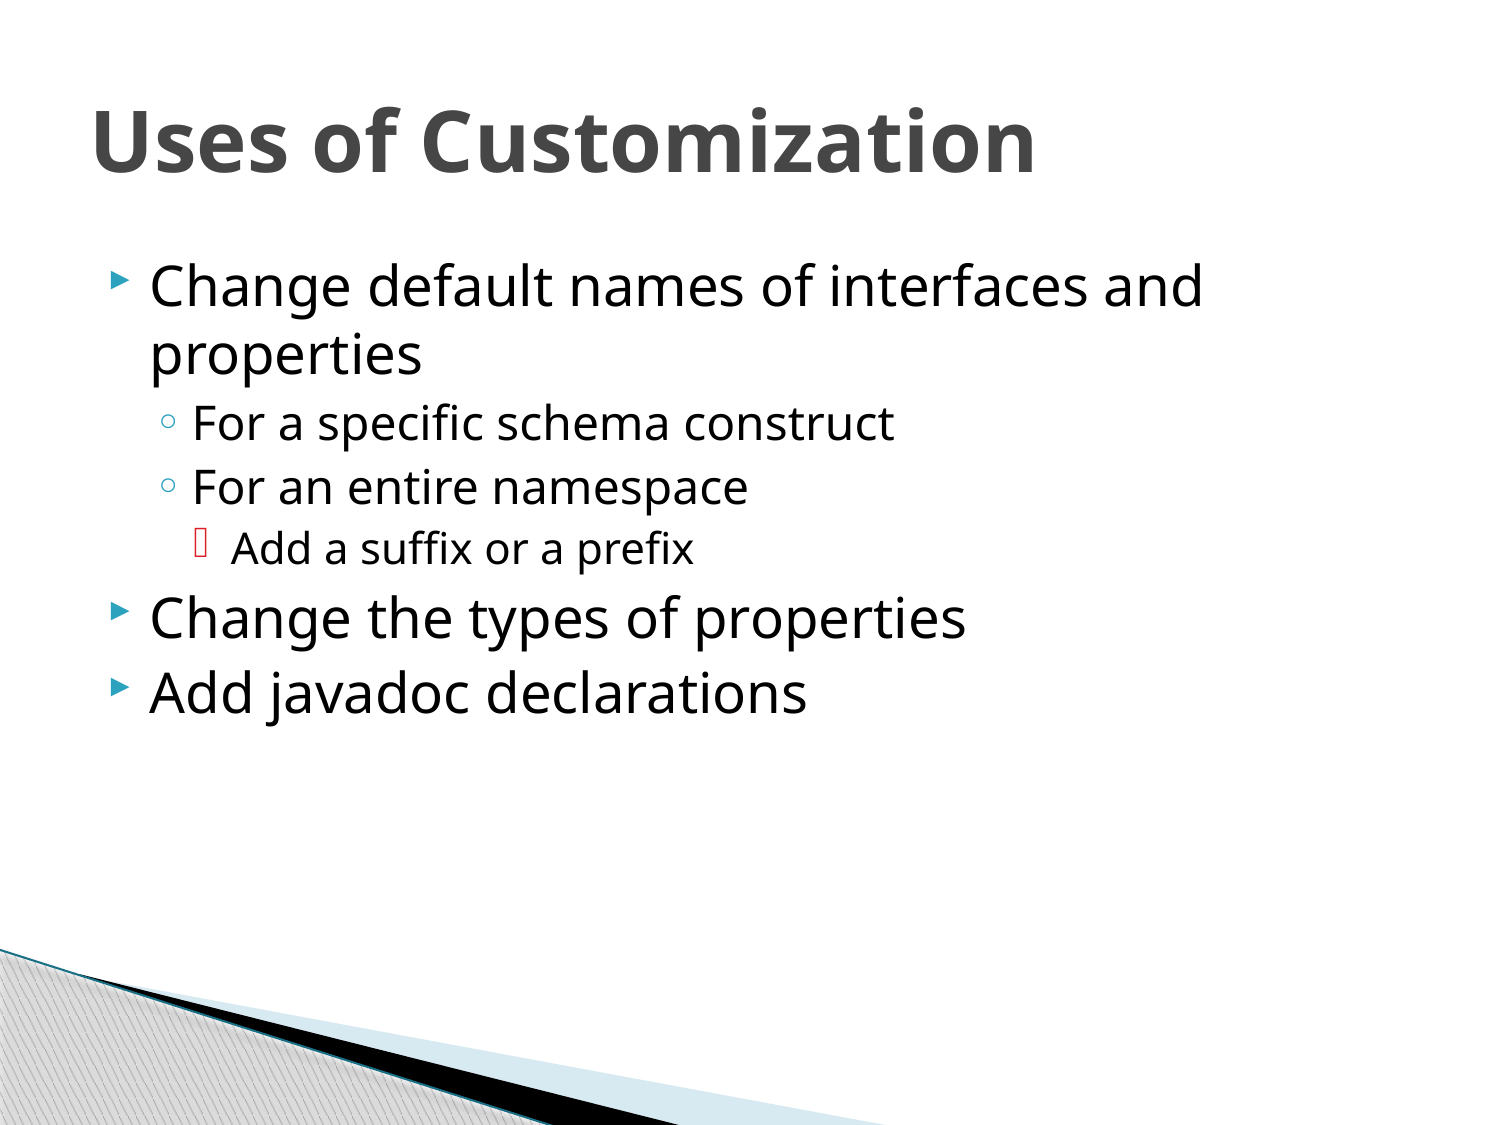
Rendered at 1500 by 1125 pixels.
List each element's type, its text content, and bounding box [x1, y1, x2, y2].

title Uses of Customization [75, 45, 1425, 233]
list Change default names of interfaces and properties For a specific schema construct For an entire namespace Add a suffix or a prefix Change the types of properties Add javadoc declarations [75, 243, 1425, 986]
